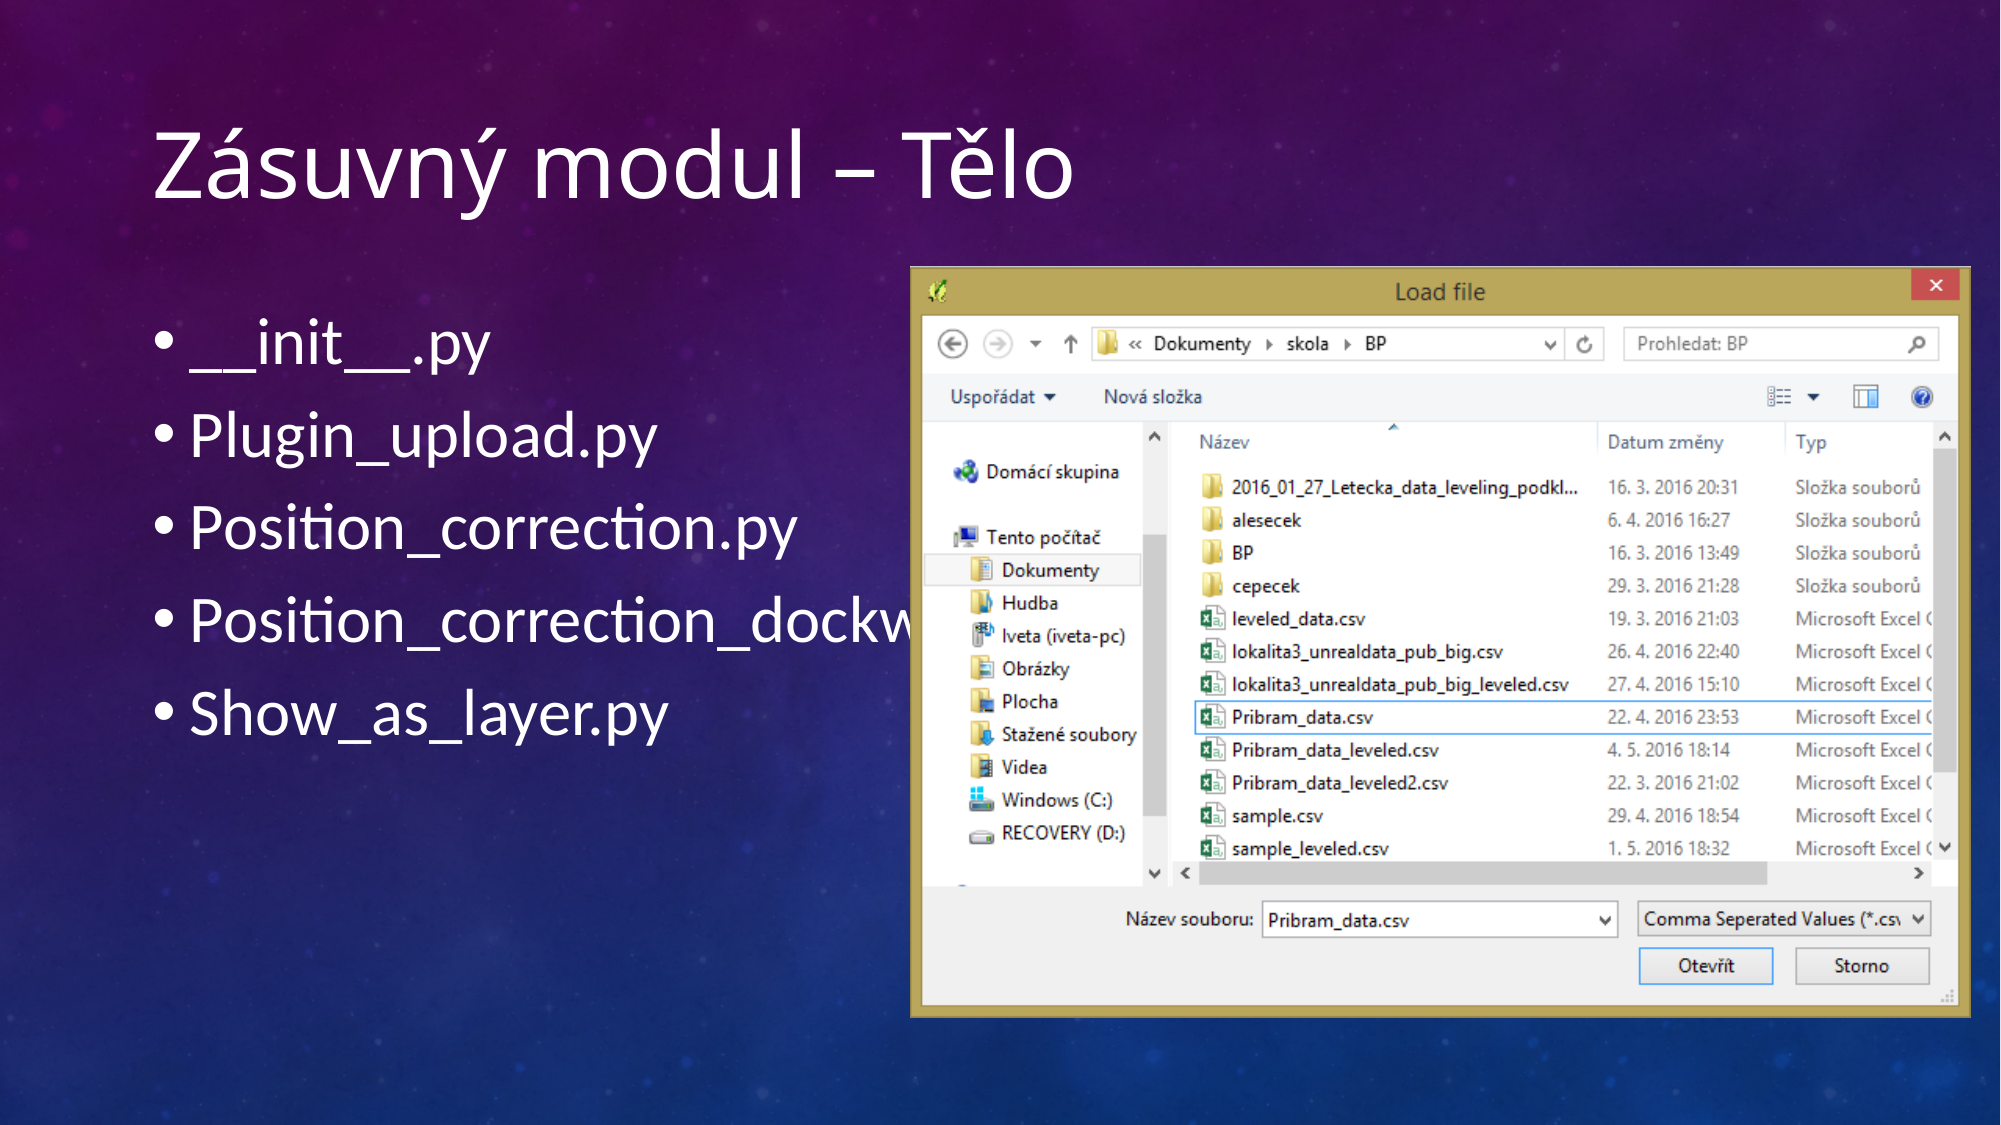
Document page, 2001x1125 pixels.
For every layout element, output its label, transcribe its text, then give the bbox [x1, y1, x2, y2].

list __init__.py Plugin_upload.py Position_correction.py Position_correction_dockwidget.py Show_as_layer.py [137, 299, 910, 1014]
picture [0, 0, 2001, 1125]
title Zásuvný modul – Tělo [137, 59, 1863, 278]
